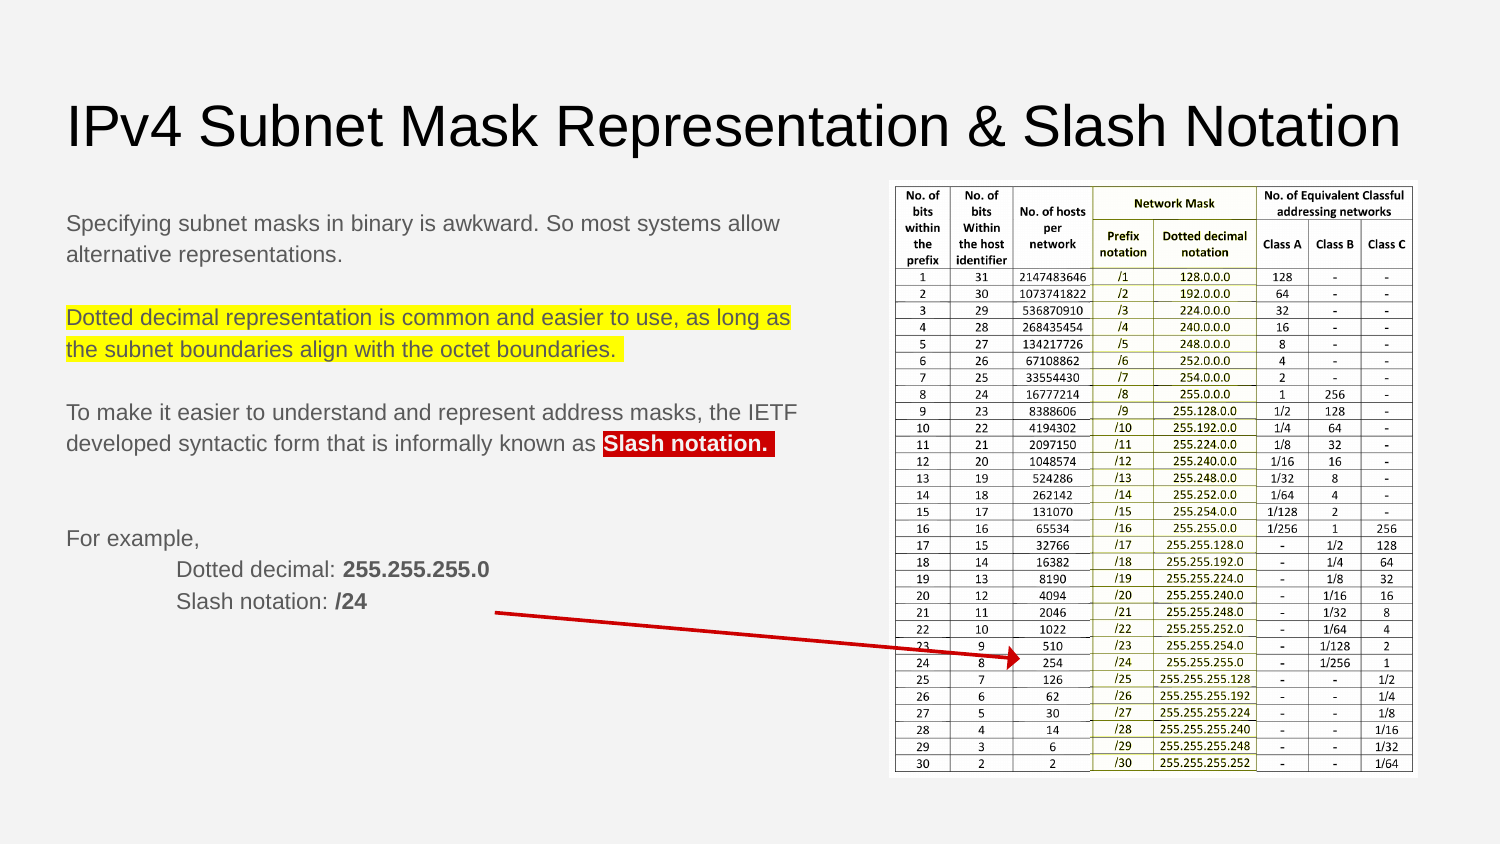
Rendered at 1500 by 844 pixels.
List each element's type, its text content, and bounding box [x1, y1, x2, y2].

picture [889, 180, 1419, 778]
title IPv4 Subnet Mask Representation & Slash Notation [51, 72, 1449, 167]
text_box [494, 610, 884, 649]
list Specifying subnet masks in binary is awkward. So most systems allow alternative representations. Dotted decimal representation is common and easier to use, as long as the subnet boundaries align with the octet boundaries. To make it easier to understand and represent address masks, the IETF developed syntactic form that is informally known as Slash notation. For example, Dotted decimal: 255.255.255.0 Slash notation: /24 [51, 189, 832, 750]
